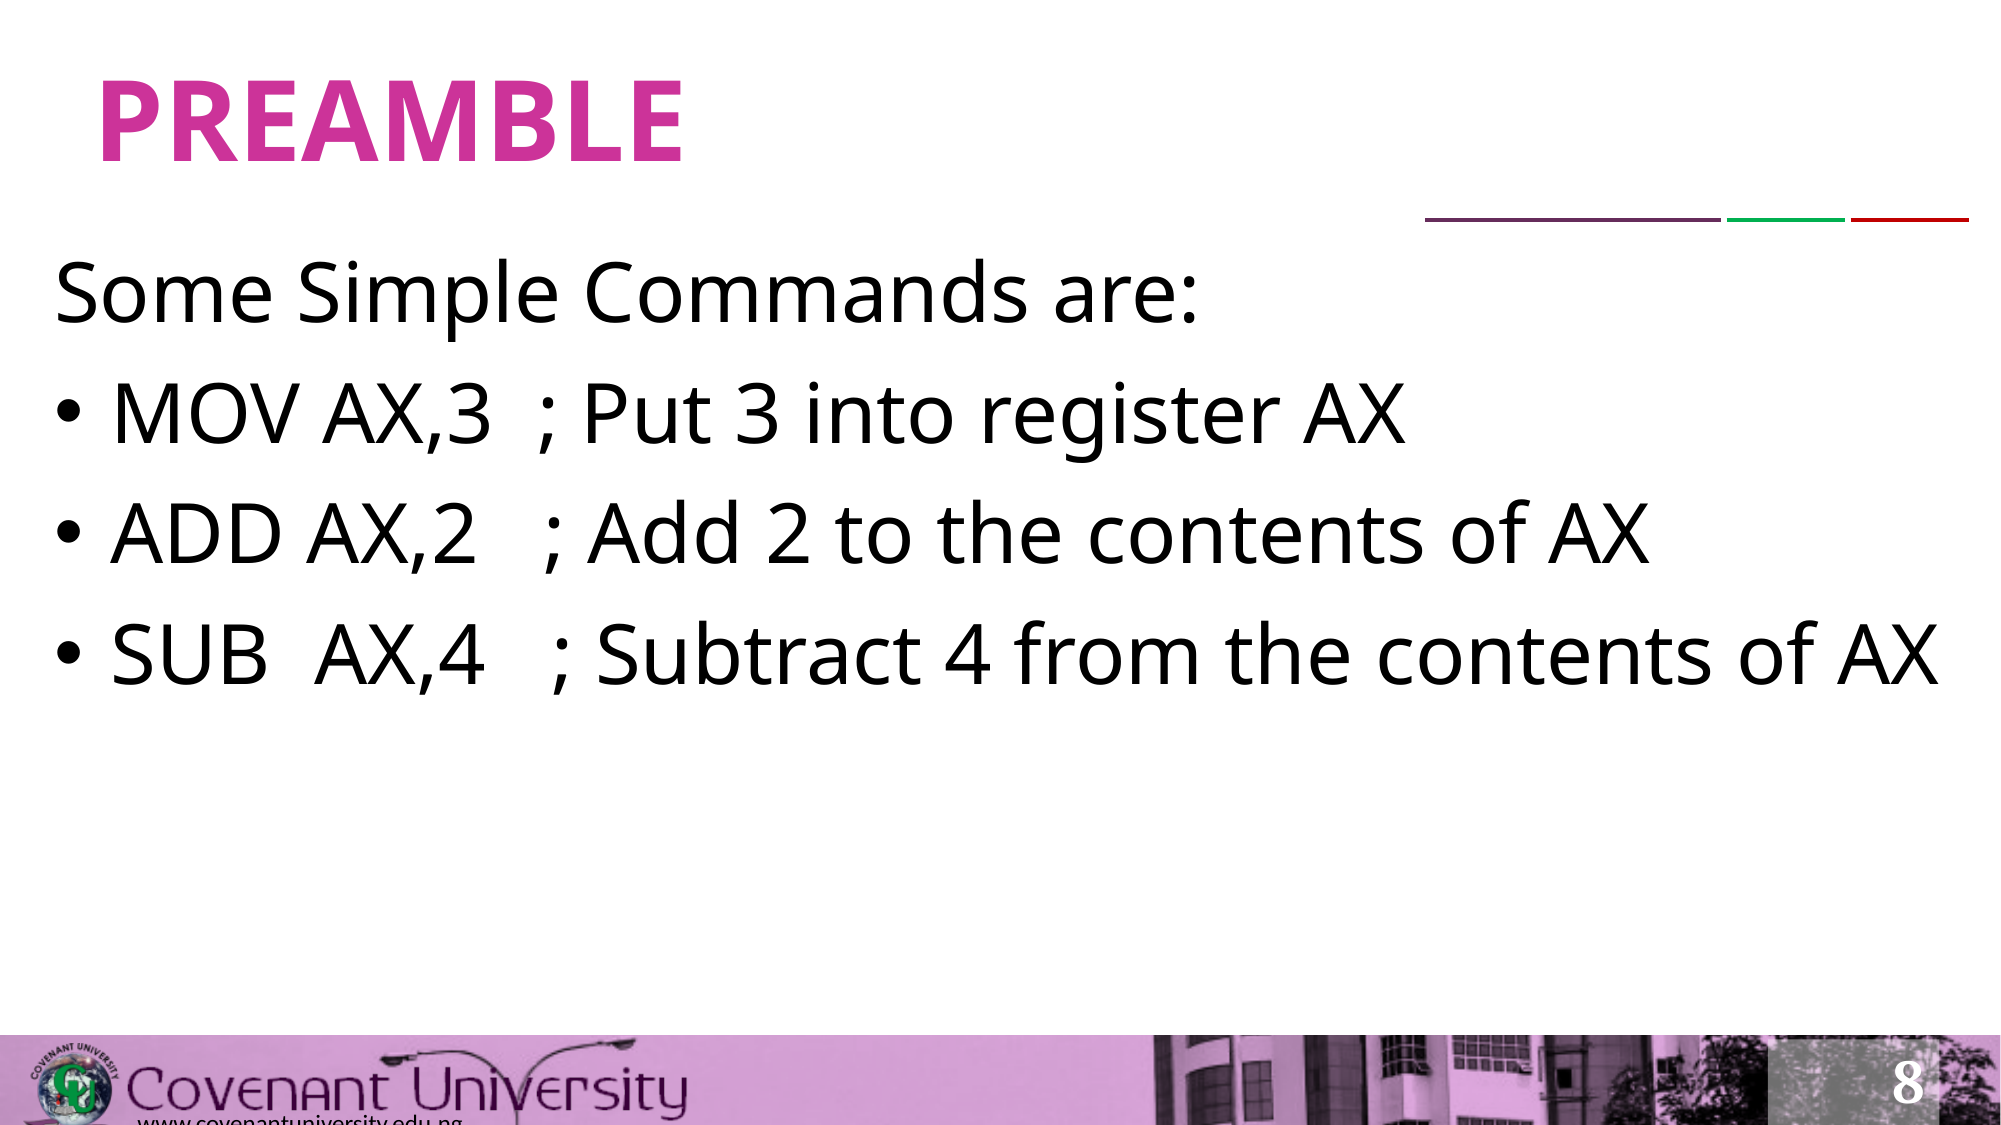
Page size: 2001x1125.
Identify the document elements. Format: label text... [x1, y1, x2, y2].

title PREAMBLE [74, 20, 2001, 213]
list Some Simple Commands are: MOV AX,3 ; Put 3 into register AX ADD AX,2 ; Add 2 to the contents of AX SUB AX,4 ; Subtract 4 from the contents of AX [39, 231, 1962, 1024]
picture [23, 1036, 1072, 1125]
